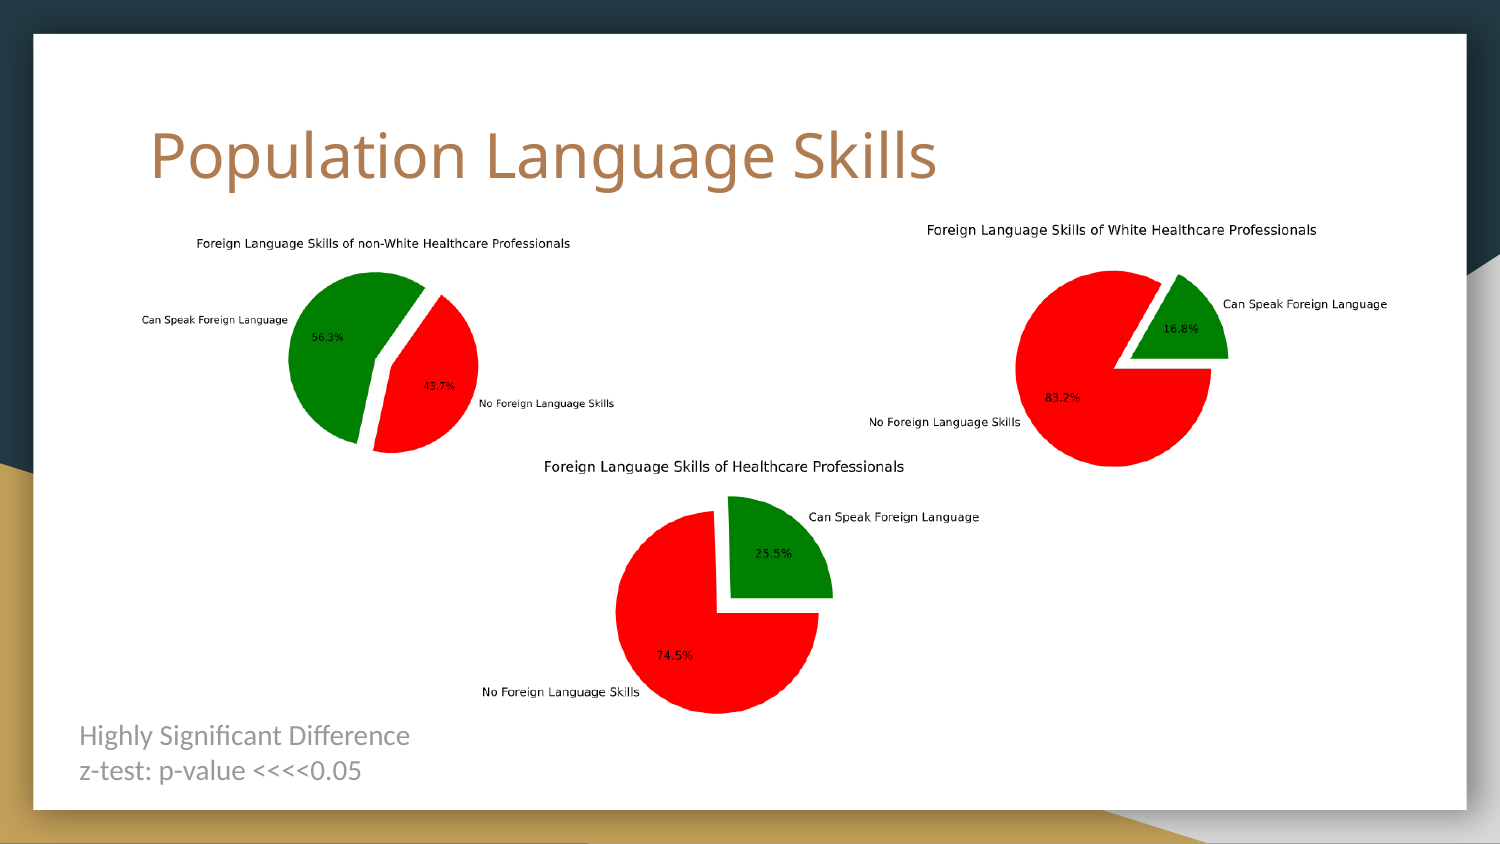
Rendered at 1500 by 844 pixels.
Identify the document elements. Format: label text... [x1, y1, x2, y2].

title Population Language Skills [134, 101, 1366, 258]
text_box Highly Significant Difference z-test: p-value <<<<0.05 [64, 701, 468, 785]
picture [134, 215, 1395, 740]
